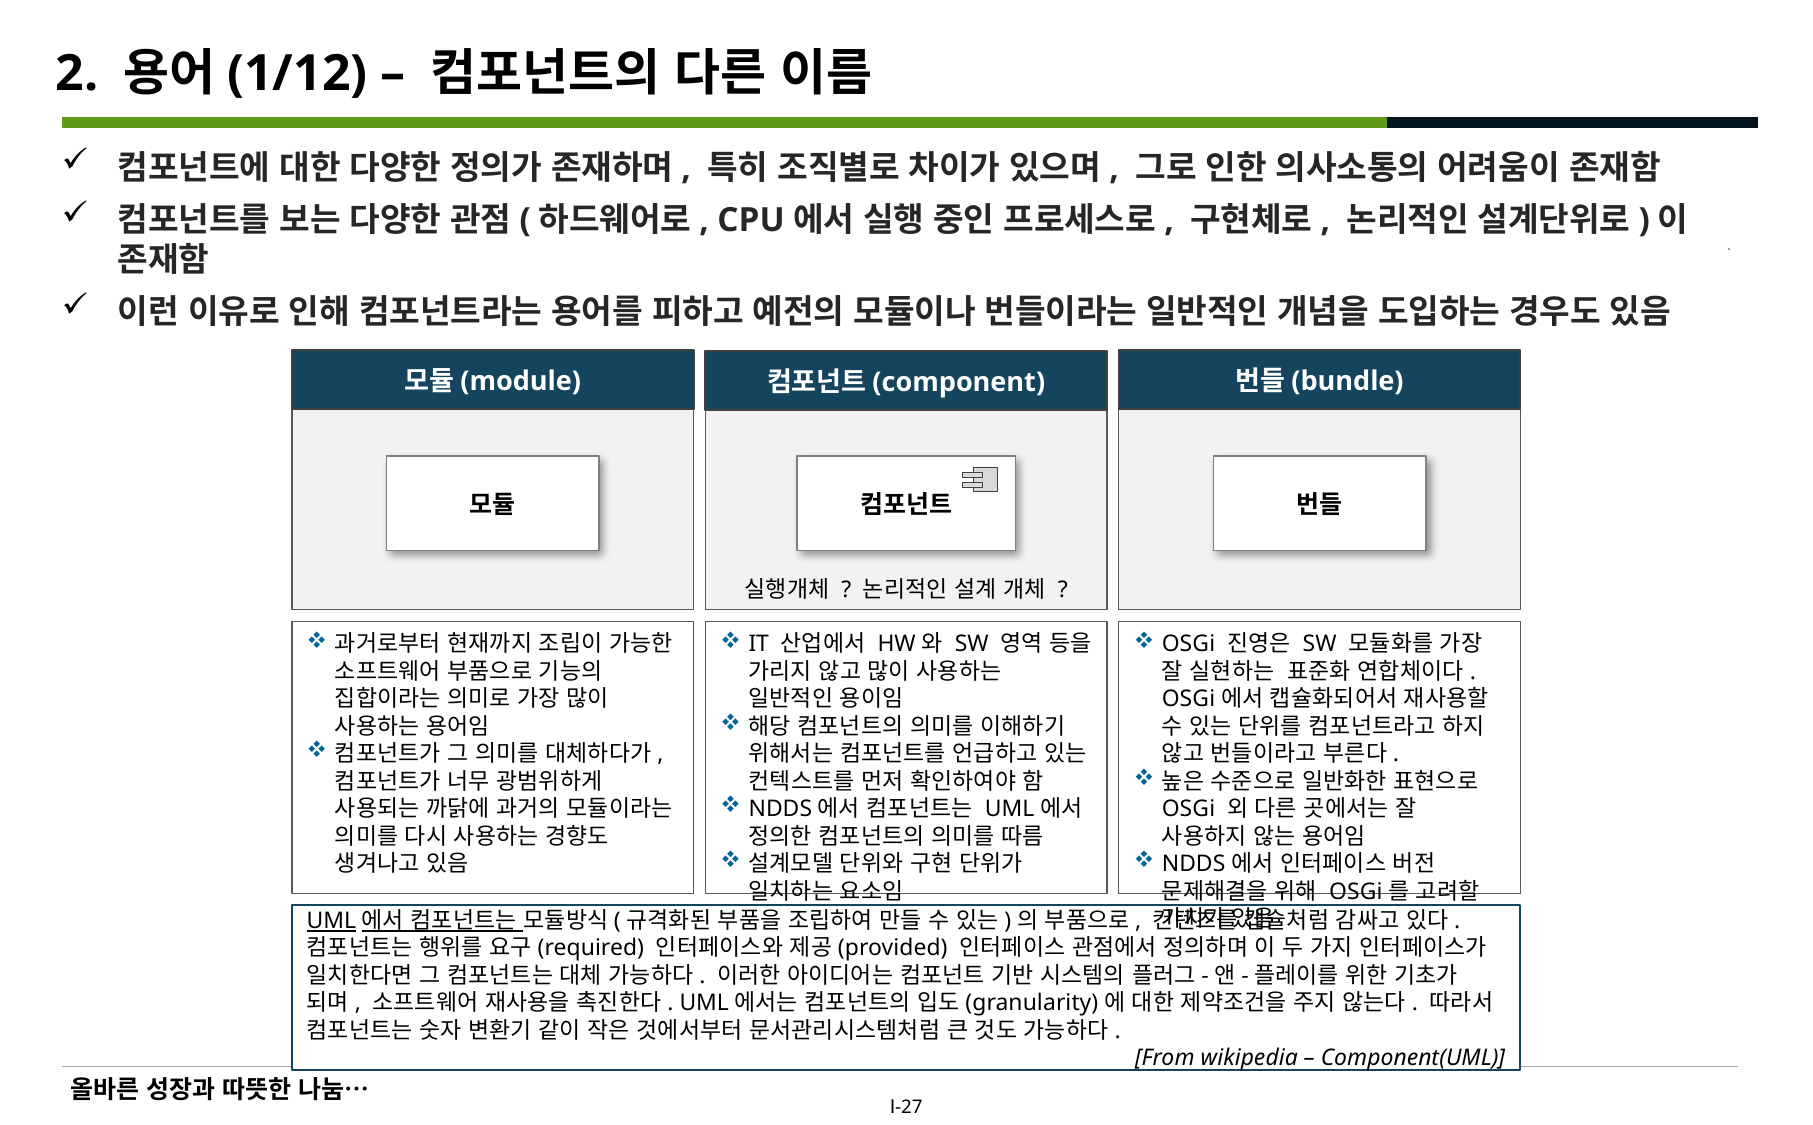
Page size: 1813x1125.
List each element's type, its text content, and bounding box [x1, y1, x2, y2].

text_box OSGi 진영은 SW 모듈화를 가장 잘 실현하는 표준화 연합체이다. OSGi에서 캡슐화되어서 재사용할 수 있는 단위를 컴포넌트라고 하지 않고 번들이라고 부른다. 높은 수준으로 일반화한 표현으로 OSGi 외 다른 곳에서는 잘 사용하지 않는 용어임 NDDS에서 인터페이스 버전 문제해결을 위해 OSGi를 고려할 가치가 있음 [1118, 621, 1521, 894]
text_box 과거로부터 현재까지 조립이 가능한 소프트웨어 부품으로 기능의 집합이라는 의미로 가장 많이 사용하는 용어임 컴포넌트가 그 의미를 대체하다가, 컴포넌트가 너무 광범위하게 사용되는 까닭에 과거의 모듈이라는 의미를 다시 사용하는 경향도 생겨나고 있음 [291, 621, 694, 894]
list 컴포넌트에 대한 다양한 정의가 존재하며, 특히 조직별로 차이가 있으며, 그로 인한 의사소통의 어려움이 존재함 컴포넌트를 보는 다양한 관점(하드웨어로, CPU에서 실행 중인 프로세스로, 구현체로, 논리적인 설계단위로)이 존재함 이런 이유로 인해 컴포넌트라는 용어를 피하고 예전의 모듈이나 번들이라는 일반적인 개념을 도입하는 경우도 있음 [55, 138, 1757, 301]
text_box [962, 467, 998, 492]
text_box 번들(bundle) [1118, 349, 1521, 409]
text_box IT 산업에서 HW와 SW 영역 등을 가리지 않고 많이 사용하는 일반적인 용이임 해당 컴포넌트의 의미를 이해하기 위해서는 컴포넌트를 언급하고 있는 컨텍스트를 먼저 확인하여야 함 NDDS에서 컴포넌트는 UML에서 정의한 컴포넌트의 의미를 따름 설계모델 단위와 구현 단위가 일치하는 요소임 [705, 621, 1107, 894]
text_box 실행개체 ? 논리적인 설계 개체 ? [705, 411, 1107, 610]
text_box [291, 409, 694, 610]
text_box 컴포넌트(component) [705, 351, 1107, 411]
text_box [1118, 409, 1521, 610]
text_box 번들 [1213, 456, 1427, 551]
title 2. 용어(1/12) – 컴포넌트의 다른 이름 [55, 22, 1762, 118]
text_box 컴포넌트 [797, 456, 1016, 551]
text_box UML에서 컴포넌트는 모듈방식(규격화된 부품을 조립하여 만들 수 있는)의 부품으로, 컨텐츠를 캡슐처럼 감싸고 있다. 컴포넌트는 행위를 요구(required) 인터페이스와 제공(provided) 인터페이스 관점에서 정의하며 이 두 가지 인터페이스가 일치한다면 그 컴포넌트는 대체 가능하다. 이러한 아이디어는 컴포넌트 기반 시스템의 플러그-앤-플레이를 위한 기초가 되며, 소프트웨어 재사용을 촉진한다. UML에서는 컴포넌트의 입도(granularity)에 대한 제약조건을 주지 않는다. 따라서 컴포넌트는 숫자 변환기 같이 작은 것에서부터 문서관리시스템처럼 큰 것도 가능하다. [From wikipedia – Component(UML)] [291, 905, 1521, 1071]
text_box 모듈(module) [291, 349, 694, 409]
text_box 모듈 [386, 456, 600, 551]
